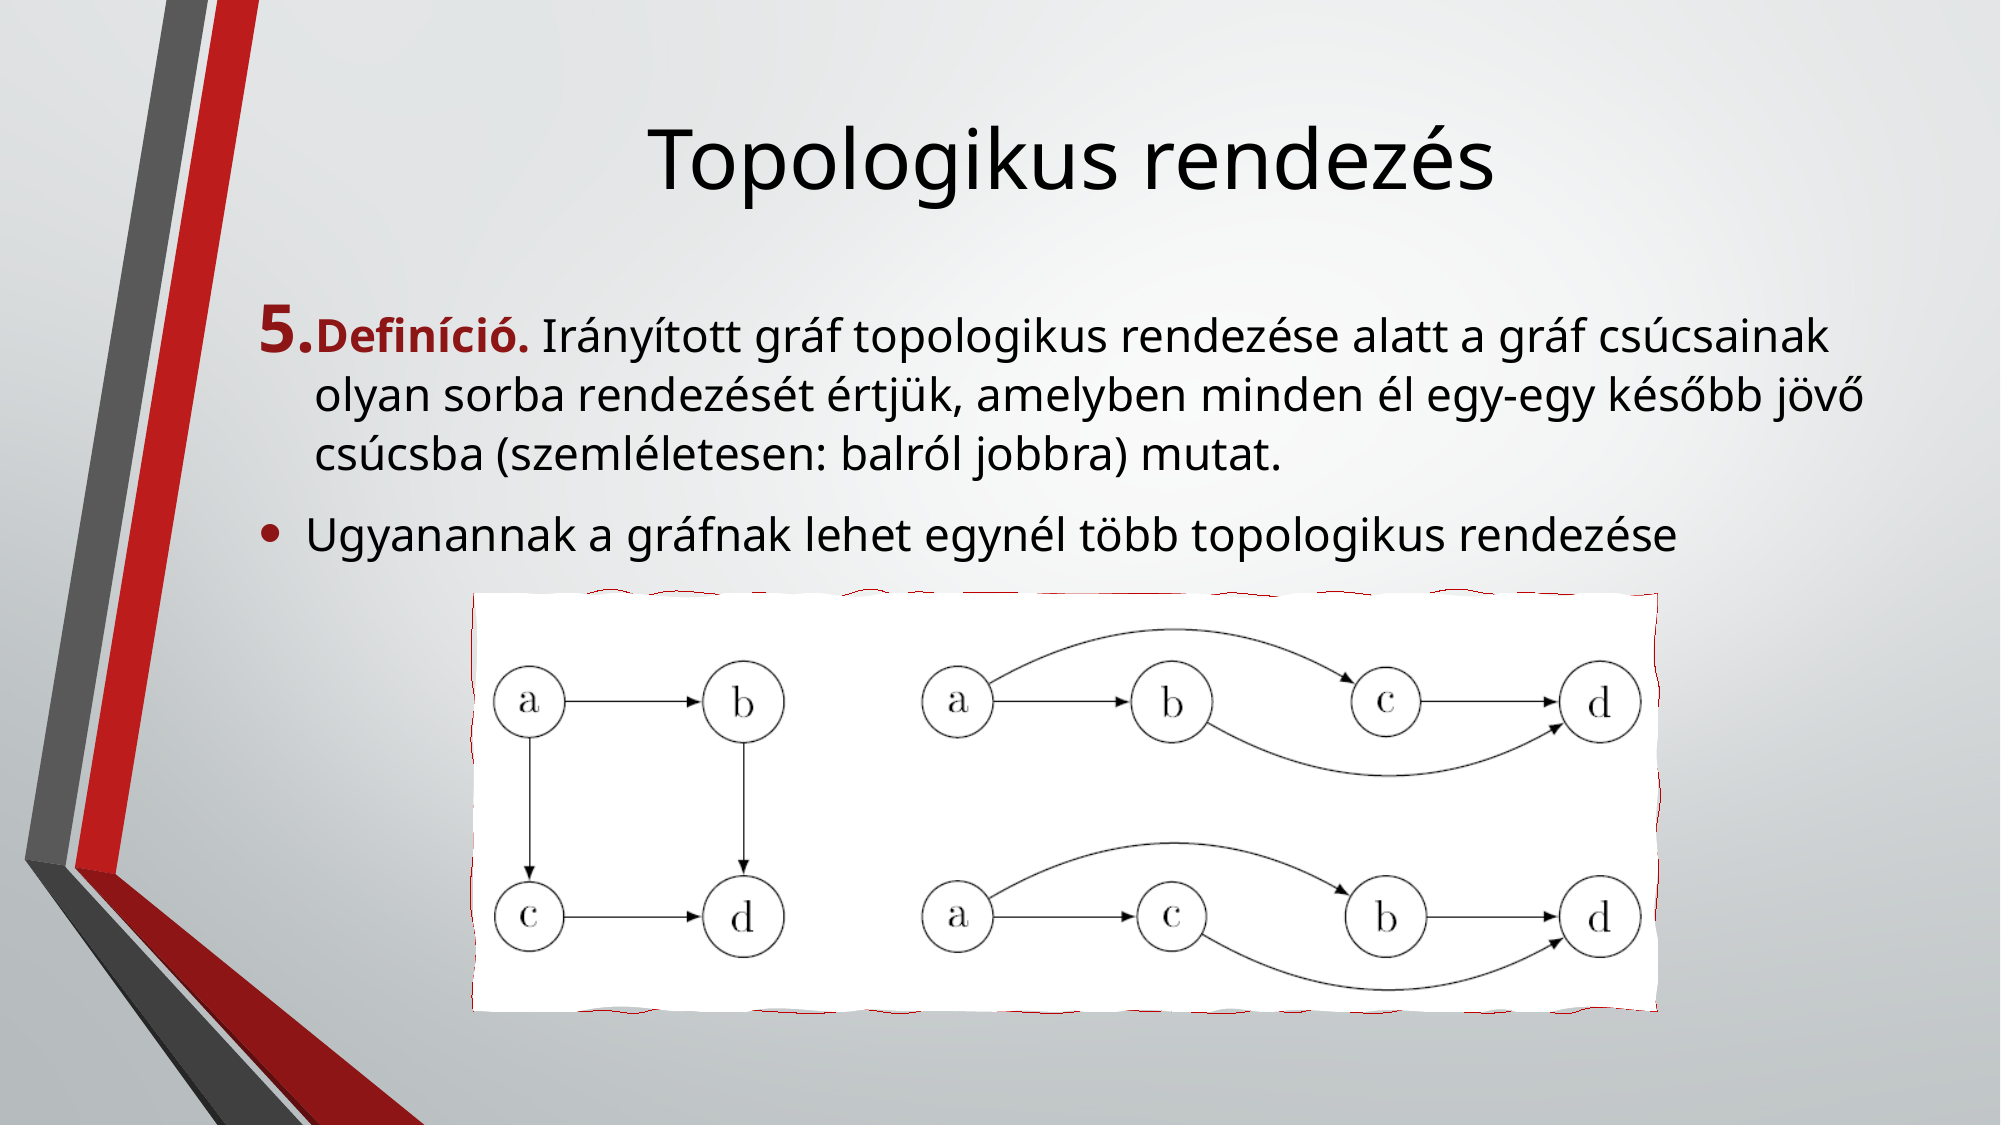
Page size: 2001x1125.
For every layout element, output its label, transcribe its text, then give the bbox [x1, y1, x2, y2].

picture [473, 593, 1658, 1012]
title Topologikus rendezés [250, 86, 1895, 227]
list Definíció. Irányított gráf topologikus rendezése alatt a gráf csúcsainak olyan sorba rendezését értjük, amelyben minden él egy-egy később jövő csúcsba (szemléletesen: balról jobbra) mutat. Ugyanannak a gráfnak lehet egynél több topologikus rendezése [243, 226, 1887, 637]
